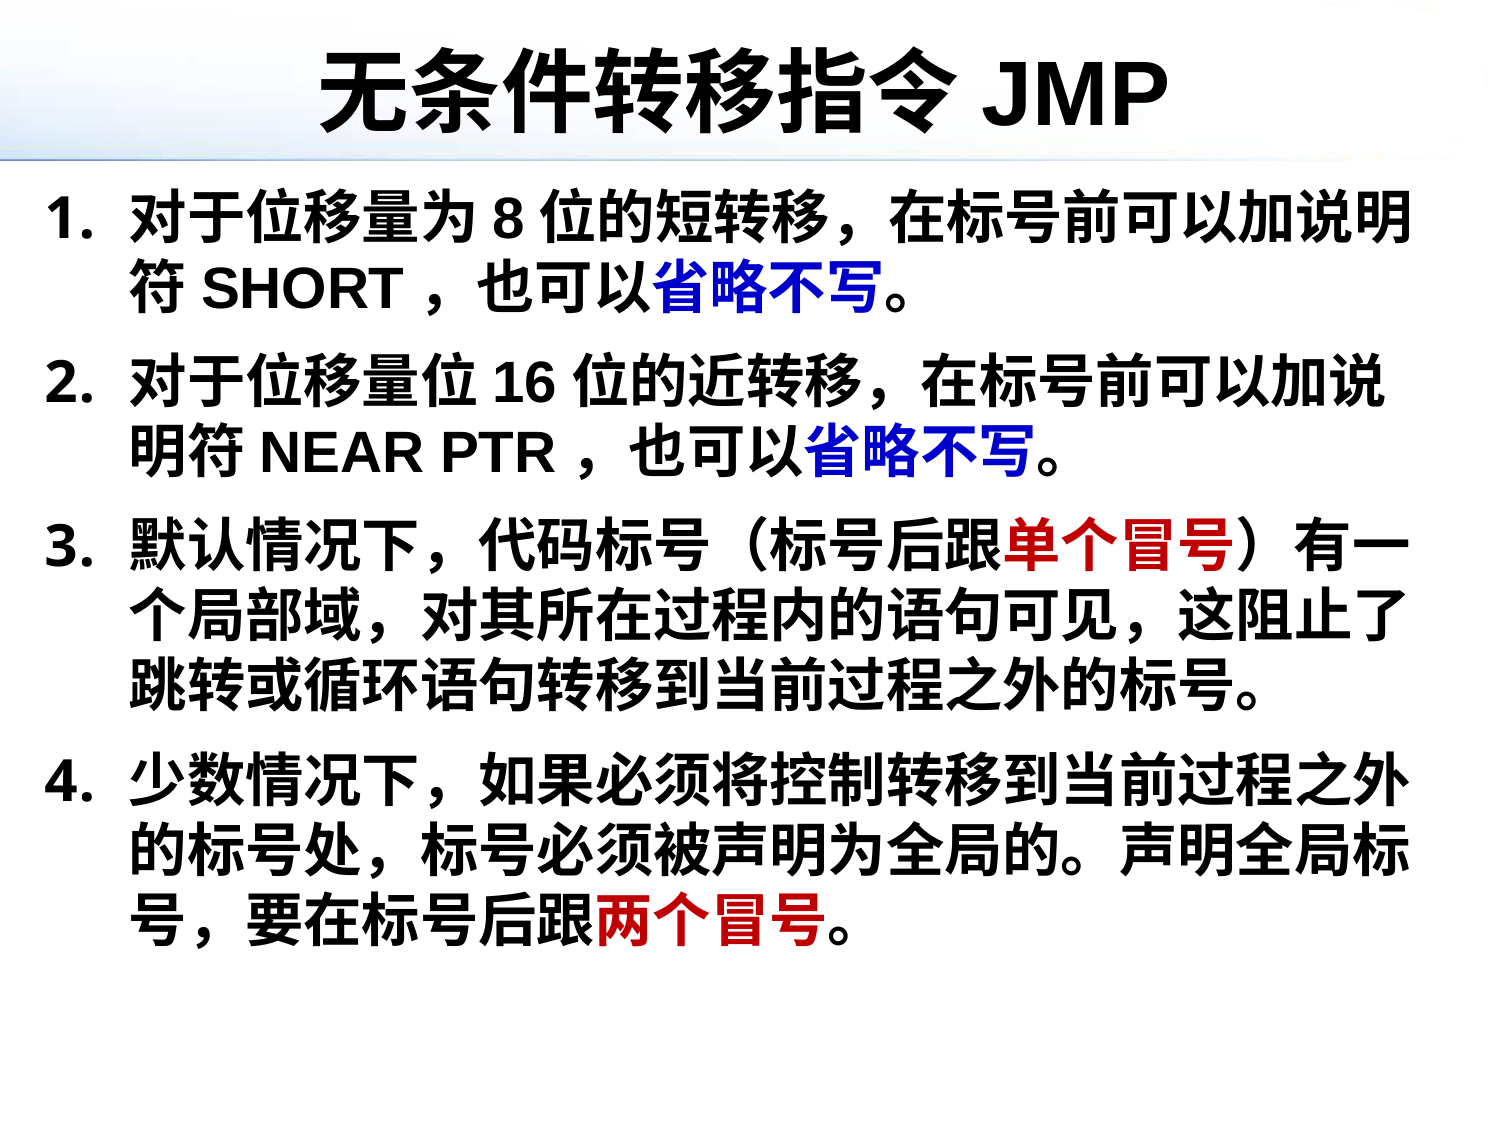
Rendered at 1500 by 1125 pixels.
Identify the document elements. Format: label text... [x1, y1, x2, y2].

title 无条件转移指令JMP [29, 31, 1459, 147]
picture [0, 0, 1500, 161]
list 对于位移量为8位的短转移，在标号前可以加说明符SHORT，也可以省略不写。 对于位移量位16位的近转移，在标号前可以加说明符NEAR PTR，也可以省略不写。 默认情况下，代码标号（标号后跟单个冒号）有一个局部域，对其所在过程内的语句可见，这阻止了跳转或循环语句转移到当前过程之外的标号。 少数情况下，如果必须将控制转移到当前过程之外的标号处，标号必须被声明为全局的。声明全局标号，要在标号后跟两个冒号。 [29, 172, 1459, 1071]
